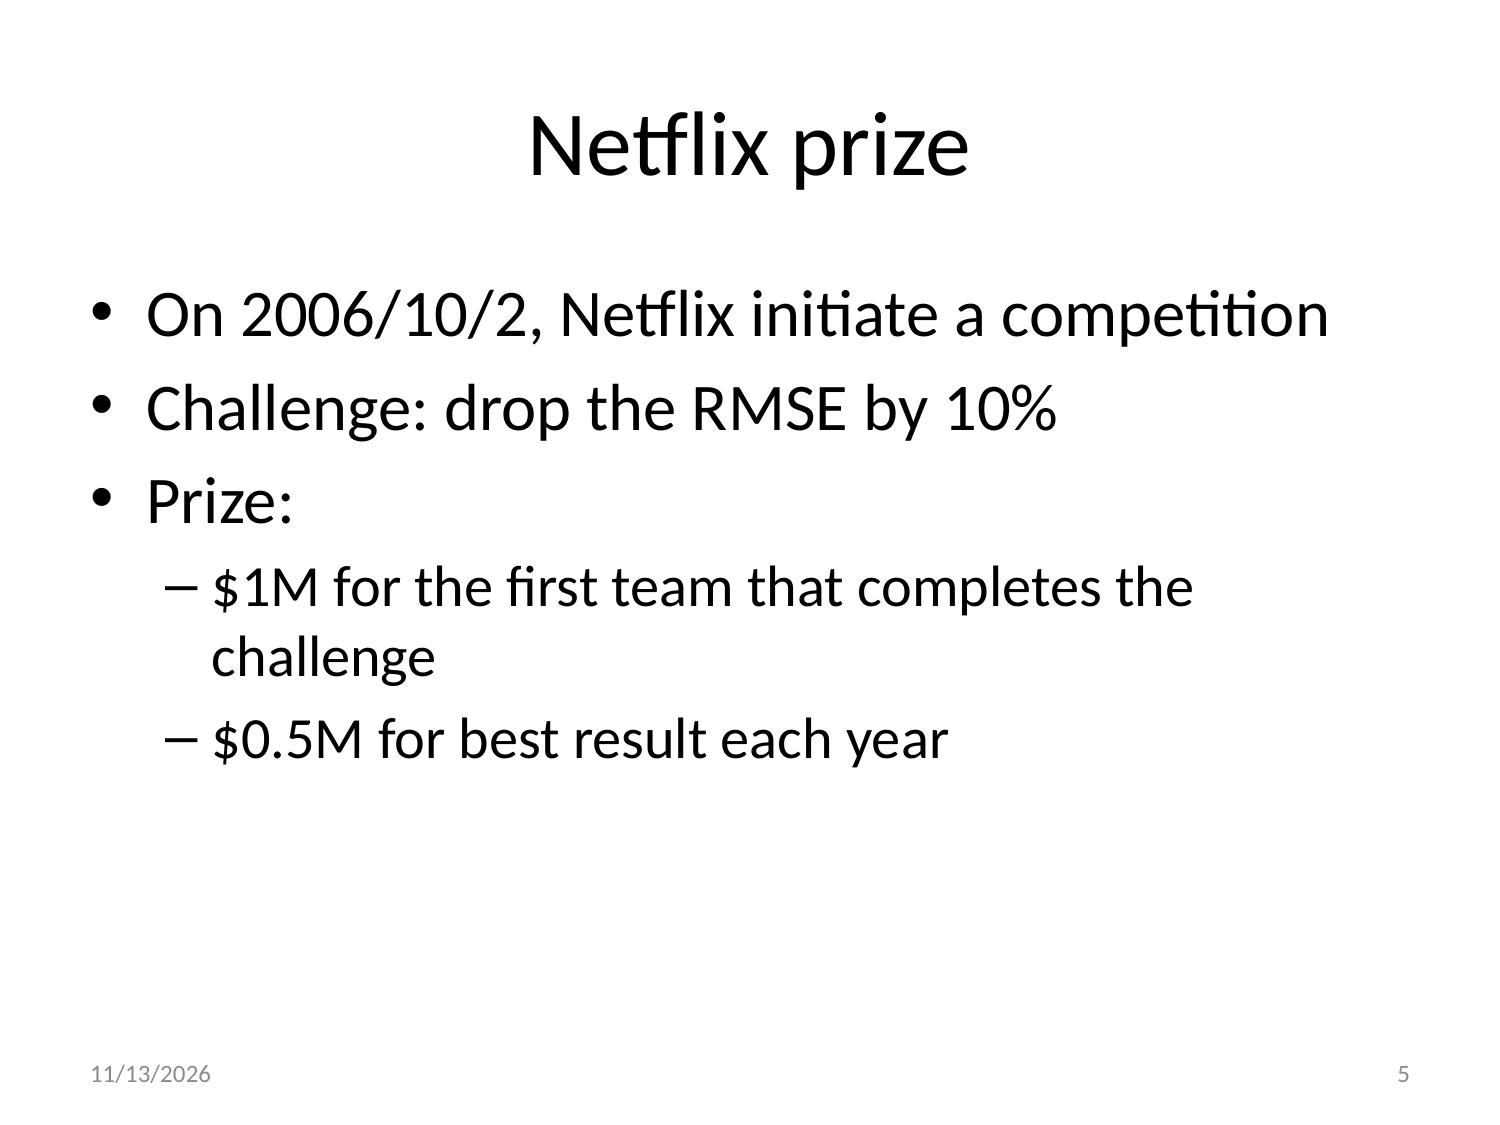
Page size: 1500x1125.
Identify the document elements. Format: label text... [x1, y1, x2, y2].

list On 2006/10/2, Netflix initiate a competition Challenge: drop the RMSE by 10% Prize: $1M for the first team that completes the challenge $0.5M for best result each year [75, 262, 1425, 1005]
slide_number 5 [1074, 1042, 1425, 1103]
title Netflix prize [75, 45, 1425, 233]
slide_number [75, 1042, 425, 1103]
